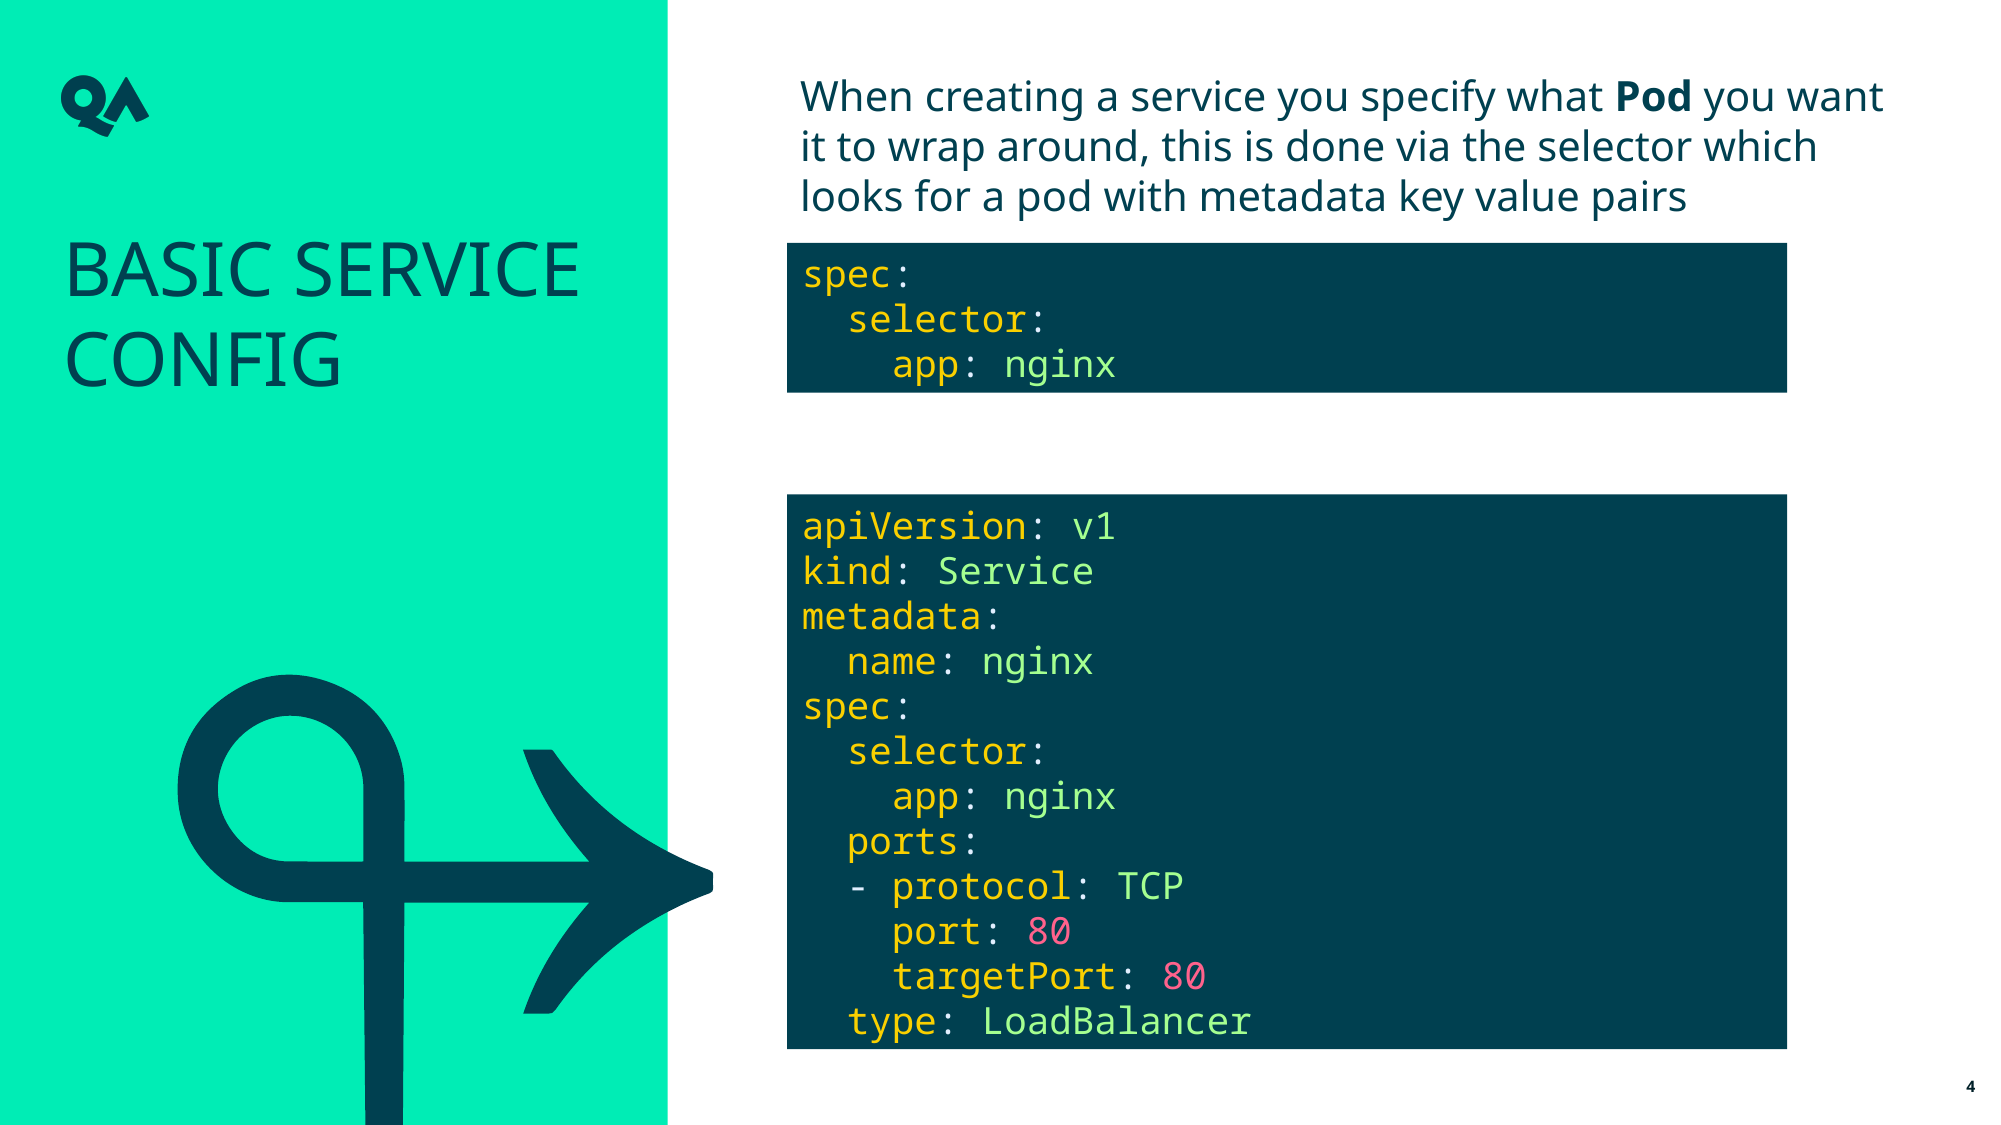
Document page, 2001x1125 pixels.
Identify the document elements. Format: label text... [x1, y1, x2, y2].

text_box apiVersion: v1 kind: Service metadata: name: nginx spec: selector: app: nginx ports: - protocol: TCP port: 80 targetPort: 80 type: LoadBalancer [787, 494, 1788, 1050]
text_box spec: selector: app: nginx [787, 242, 1788, 393]
picture [44, 61, 166, 148]
list Basic Service Config [63, 221, 628, 673]
slide_number 4 [1846, 1068, 1976, 1098]
list When creating a service you specify what Pod you want it to wrap around, this is done via the selector which looks for a pod with metadata key value pairs [800, 70, 1911, 243]
